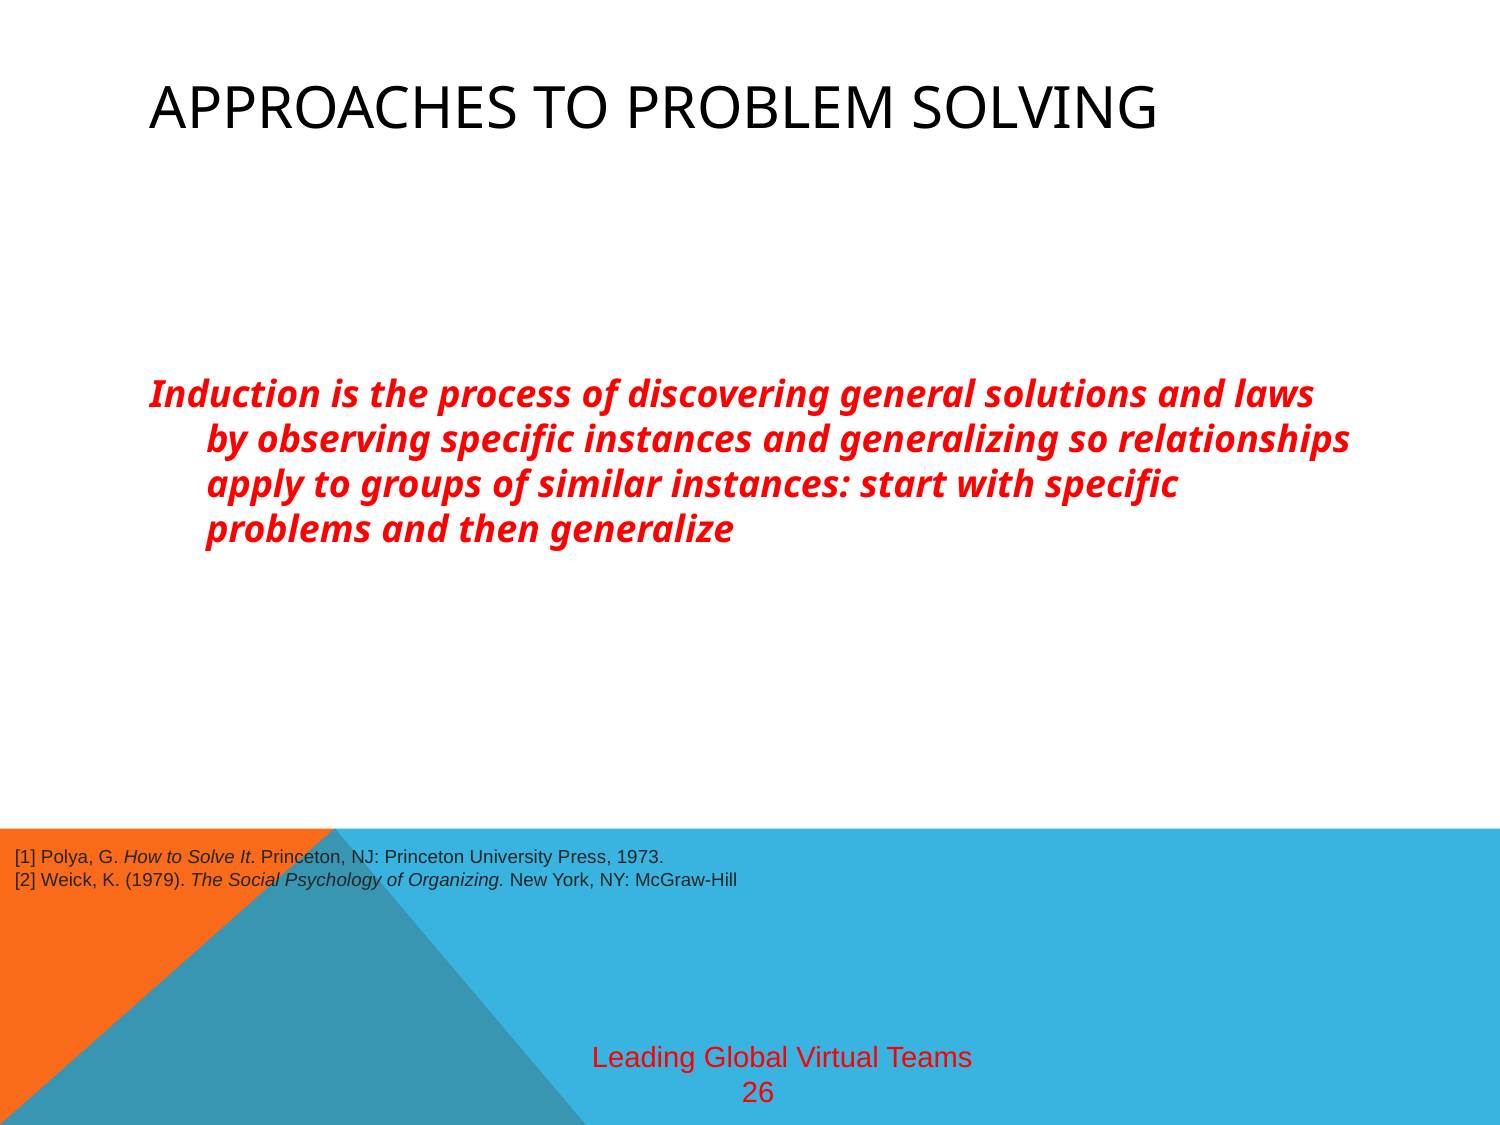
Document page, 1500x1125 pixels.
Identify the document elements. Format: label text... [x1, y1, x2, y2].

text_box [1] Polya, G. How to Solve It. Princeton, NJ: Princeton University Press, 1973. [2] Weick, K. (1979). The Social Psychology of Organizing. New York, NY: McGraw-Hill [0, 837, 1425, 898]
list Induction is the process of discovering general solutions and laws by observing specific instances and generalizing so relationships apply to groups of similar instances: start with specific problems and then generalize [134, 362, 1369, 825]
title Approaches to Problem solving [134, 59, 1369, 150]
